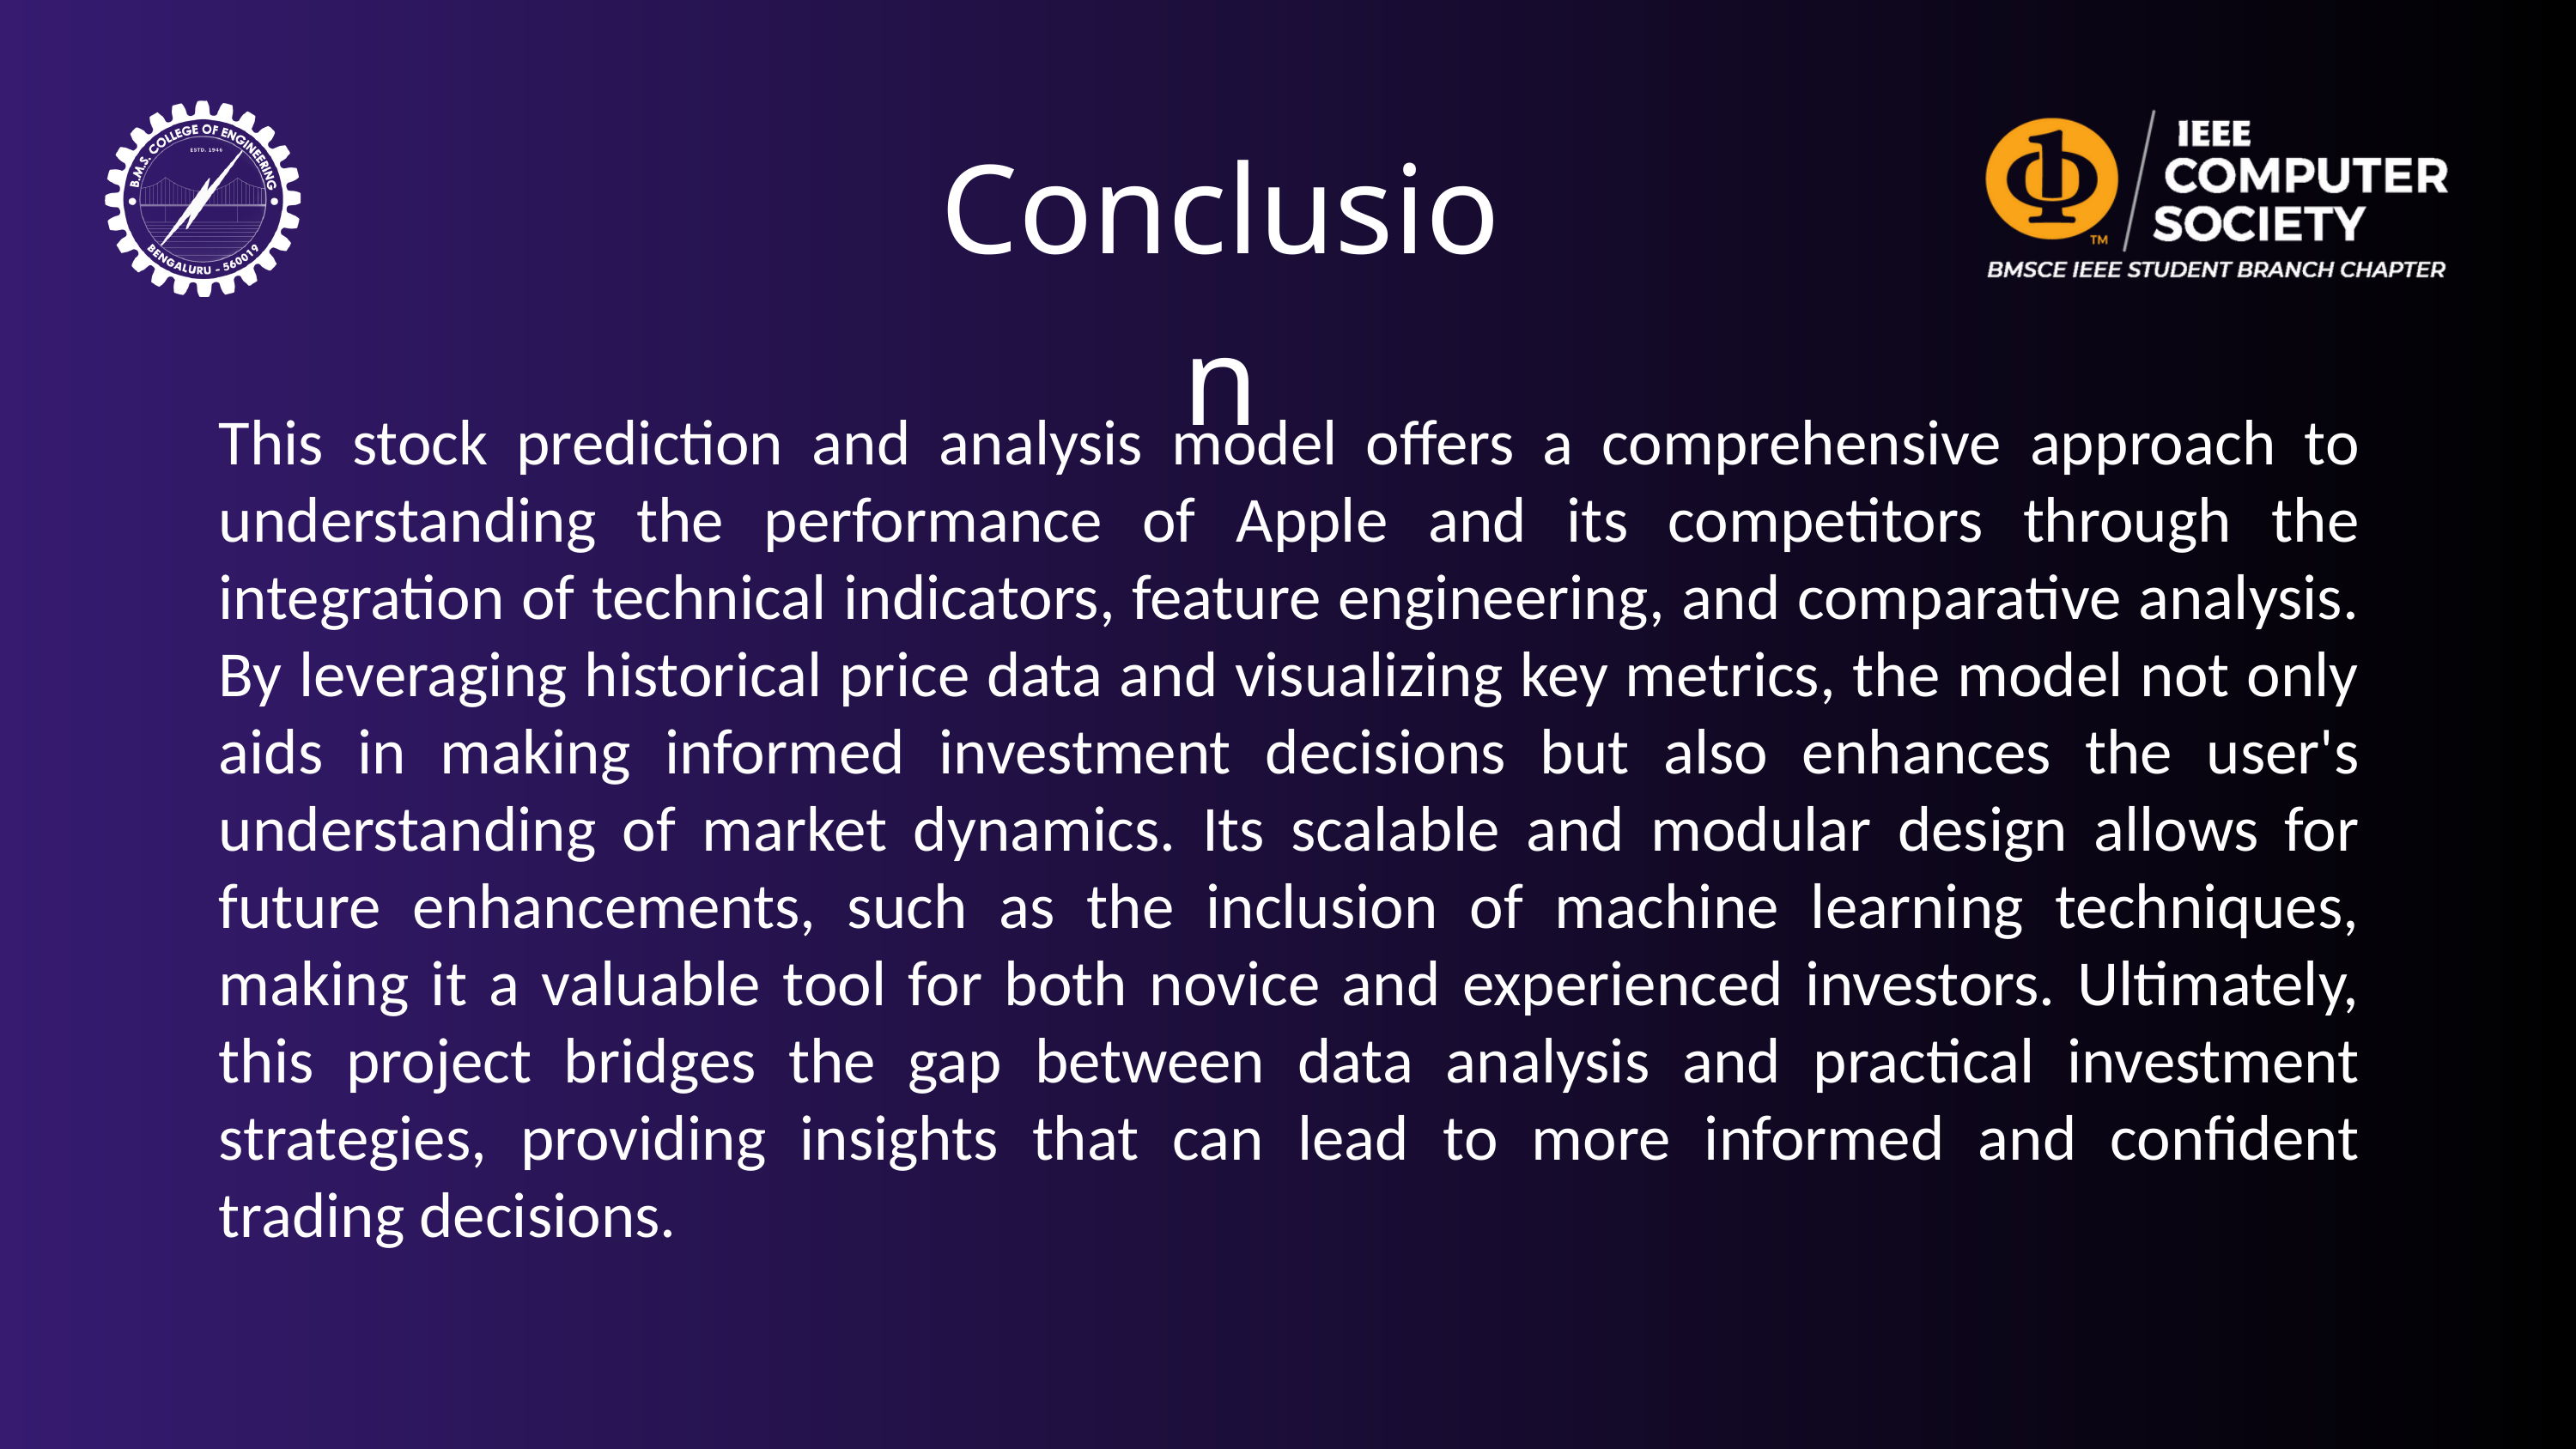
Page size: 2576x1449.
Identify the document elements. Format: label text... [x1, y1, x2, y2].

text_box [105, 100, 301, 297]
text_box [1972, 100, 2465, 297]
text_box Conclusion [917, 106, 1523, 316]
text_box This stock prediction and analysis model offers a comprehensive approach to understanding the performance of Apple and its competitors through the integration of technical indicators, feature engineering, and comparative analysis. By leveraging historical price data and visualizing key metrics, the model not only aids in making informed investment decisions but also enhances the user's understanding of market dynamics. Its scalable and modular design allows for future enhancements, such as the inclusion of machine learning techniques, making it a valuable tool for both novice and experienced investors. Ultimately, this project bridges the gap between data analysis and practical investment strategies, providing insights that can lead to more informed and confident trading decisions. [205, 316, 2374, 1257]
